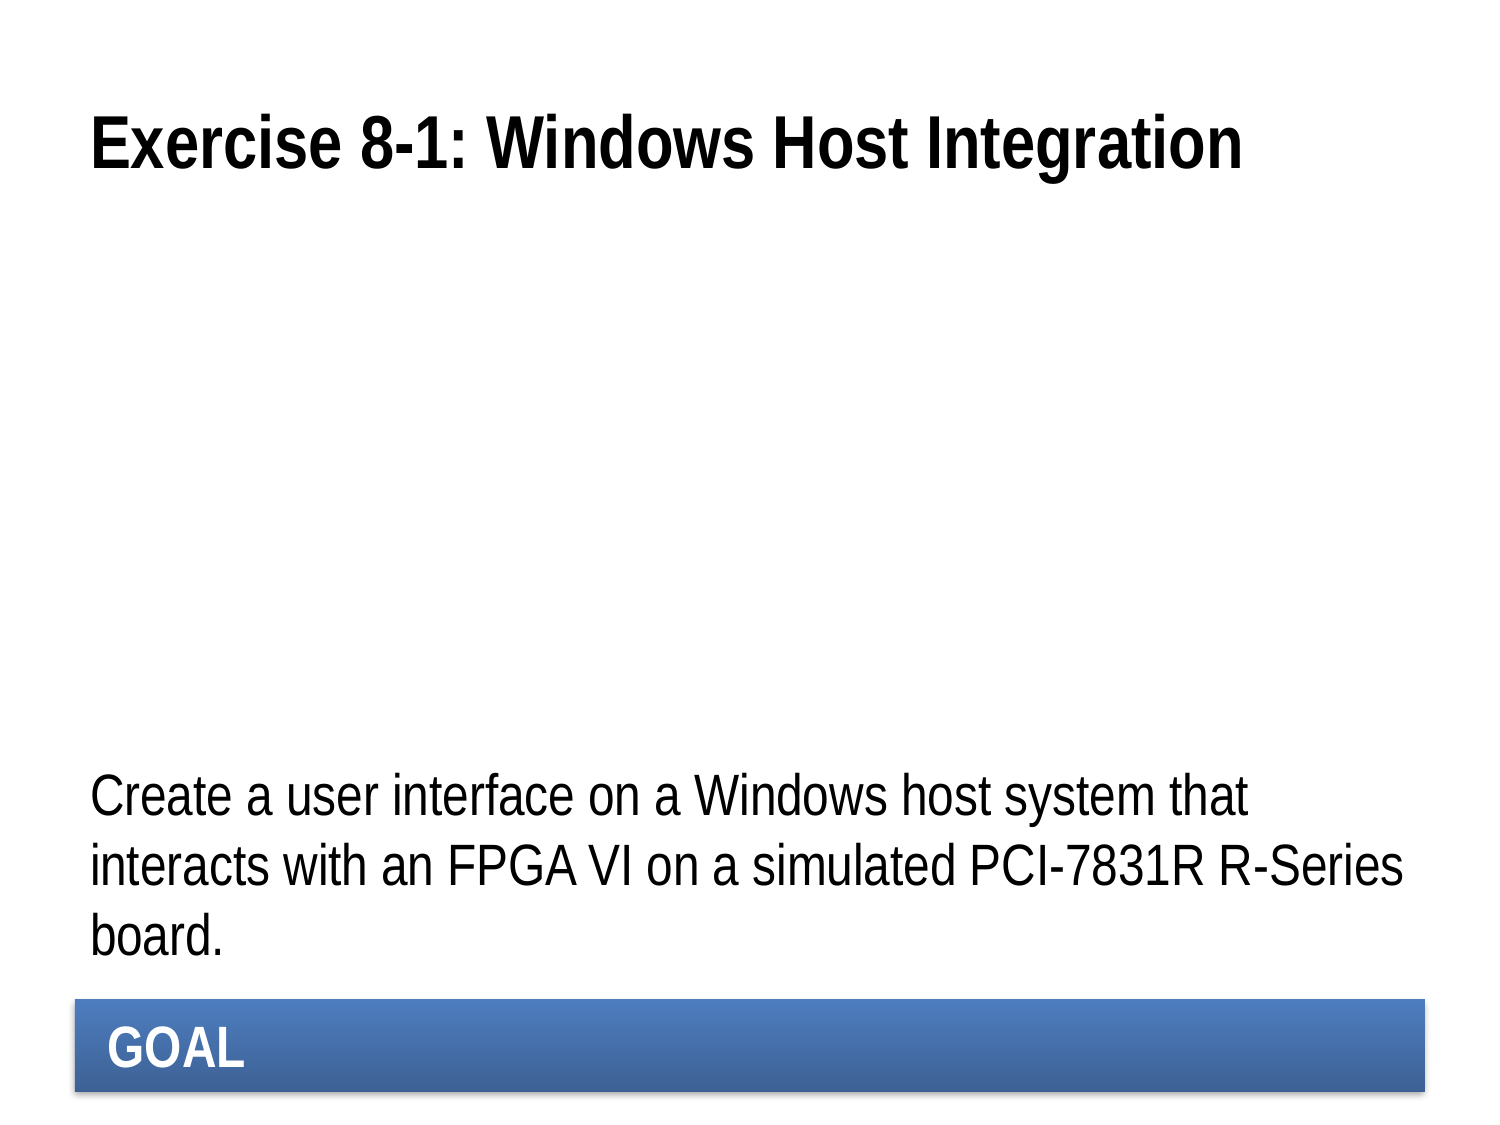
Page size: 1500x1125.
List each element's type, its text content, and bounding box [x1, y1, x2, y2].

title Exercise 8-1: Windows Host Integration [75, 45, 1425, 233]
list Create a user interface on a Windows host system that interacts with an FPGA VI on a simulated PCI-7831R R-Series board. [75, 650, 1425, 975]
